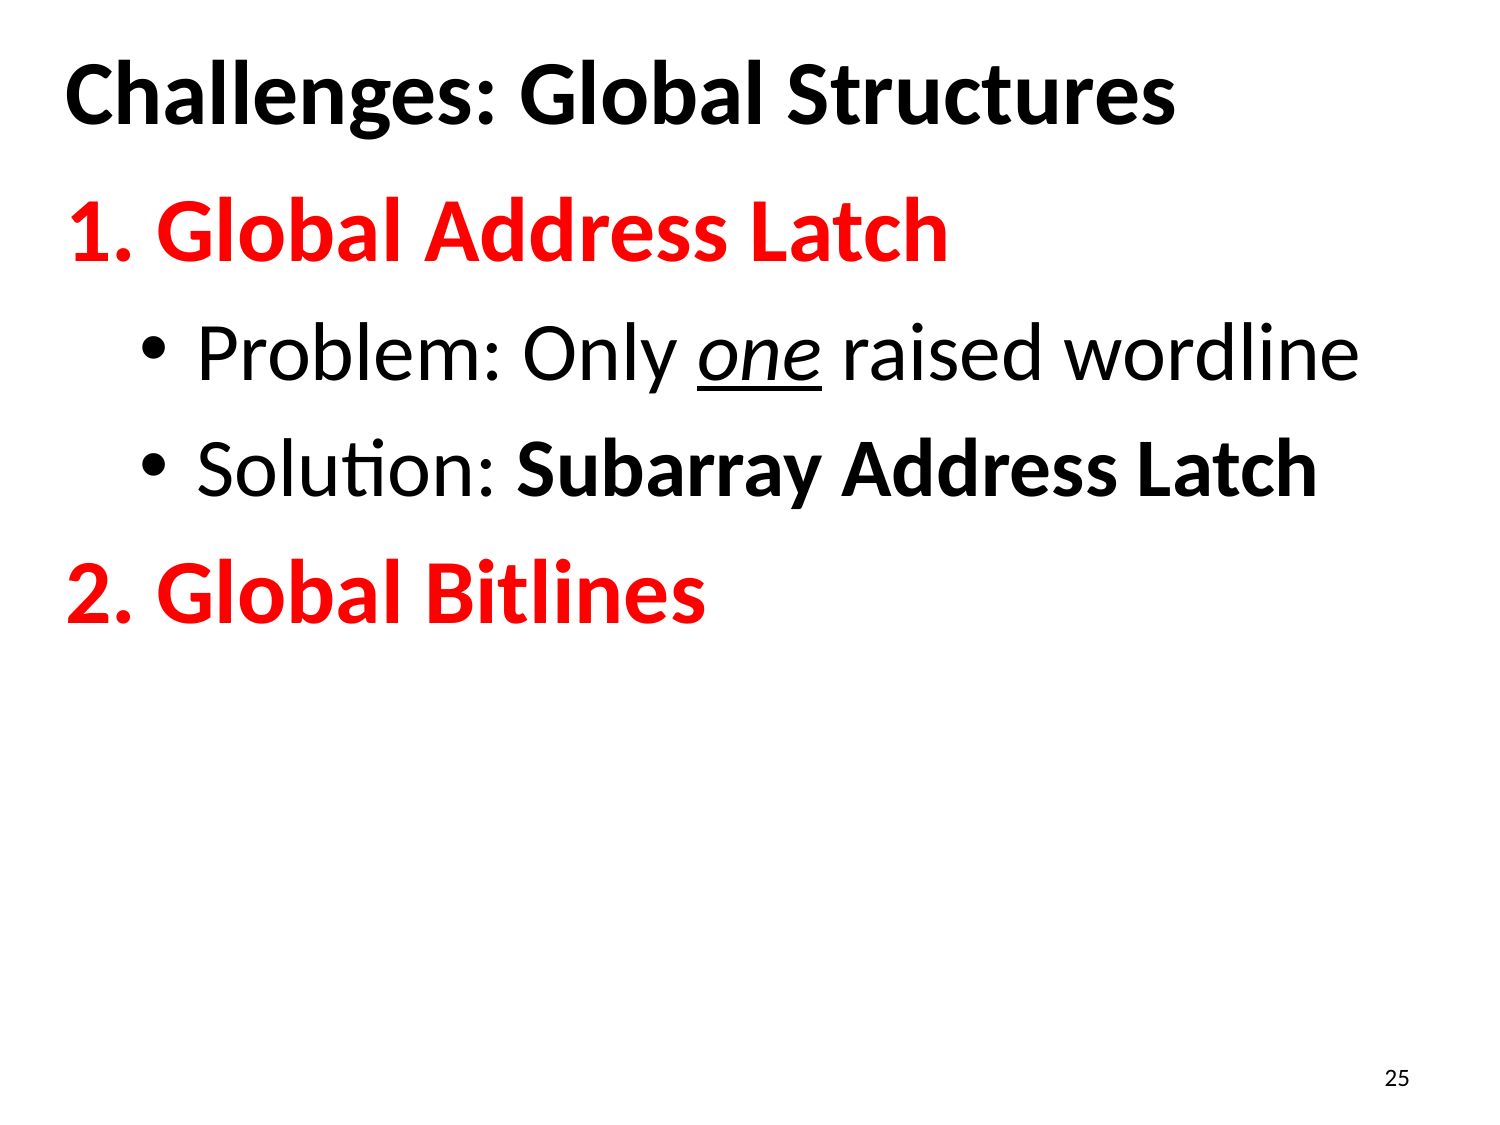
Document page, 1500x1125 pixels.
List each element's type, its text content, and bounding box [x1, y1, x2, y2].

title Challenges: Global Structures [50, 12, 1450, 162]
slide_number 25 [1074, 1050, 1425, 1103]
list 1. Global Address Latch Problem: Only one raised wordline Solution: Subarray Address Latch 2. Global Bitlines [50, 162, 1450, 1043]
